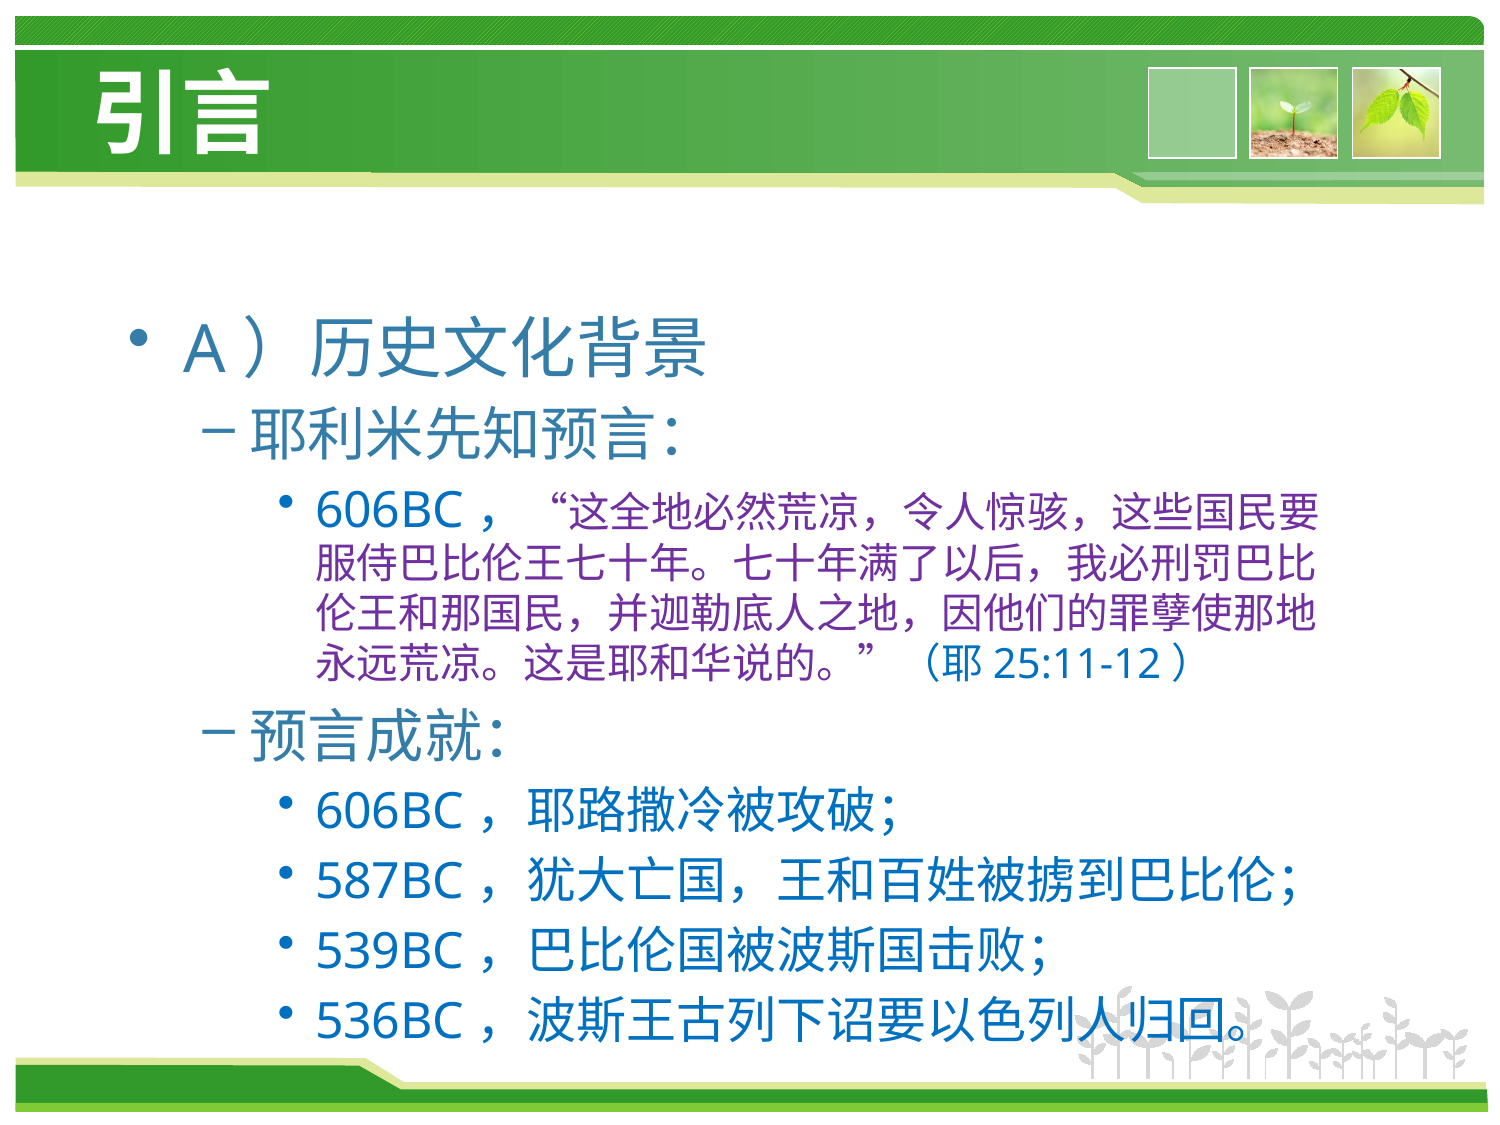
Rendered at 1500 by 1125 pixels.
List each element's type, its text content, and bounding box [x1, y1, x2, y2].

picture [1251, 69, 1337, 157]
picture [1353, 69, 1439, 157]
title 引言 [75, 39, 1138, 182]
list A）历史文化背景 耶利米先知预言： 606BC，“这全地必然荒凉，令人惊骇，这些国民要服侍巴比伦王七十年。七十年满了以后，我必刑罚巴比伦王和那国民，并迦勒底人之地，因他们的罪孽使那地永远荒凉。这是耶和华说的。”（耶25:11-12） 预言成就： 606BC，耶路撒冷被攻破； 587BC，犹大亡国，王和百姓被掳到巴比伦； 539BC，巴比伦国被波斯国击败； 536BC，波斯王古列下诏要以色列人归回。 [112, 298, 1338, 1024]
